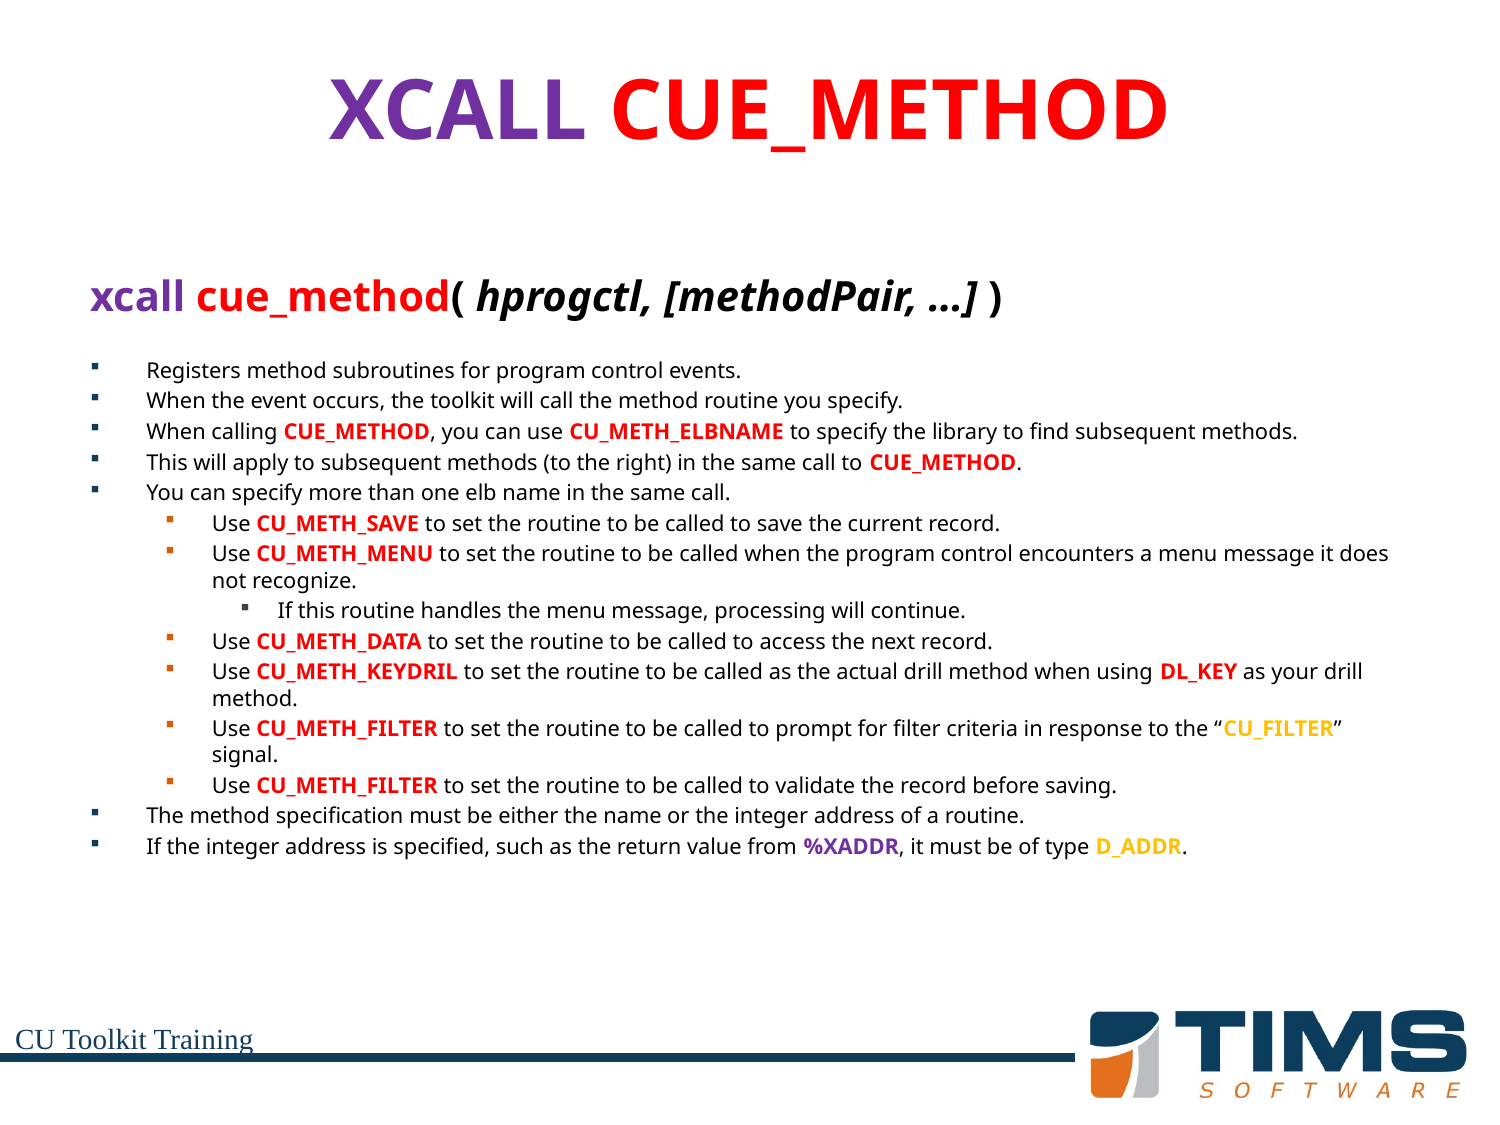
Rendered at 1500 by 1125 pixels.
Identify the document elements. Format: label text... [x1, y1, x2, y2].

footer CU Toolkit Training [0, 1012, 650, 1088]
picture [1087, 1007, 1469, 1098]
list xcall cue_method( hprogctl, [methodPair, …] ) Registers method subroutines for program control events. When the event occurs, the toolkit will call the method routine you specify. When calling CUE_METHOD, you can use CU_METH_ELBNAME to specify the library to find subsequent methods. This will apply to subsequent methods (to the right) in the same call to CUE_METHOD. You can specify more than one elb name in the same call. Use CU_METH_SAVE to set the routine to be called to save the current record. Use CU_METH_MENU to set the routine to be called when the program control encounters a menu message it does not recognize. If this routine handles the menu message, processing will continue. Use CU_METH_DATA to set the routine to be called to access the next record. Use CU_METH_KEYDRIL to set the routine to be called as the actual drill method when using DL_KEY as your drill method. Use CU_METH_FILTER to set the routine to be called to prompt for filter criteria in response to the “CU_FILTER” signal. Use CU_METH_FILTER to set the routine to be called to validate the record before saving. The method specification must be either the name or the integer address of a routine. If the integer address is specified, such as the return value from %XADDR, it must be of type D_ADDR. [75, 262, 1425, 1005]
title XCALL CUE_METHOD [75, 12, 1426, 200]
